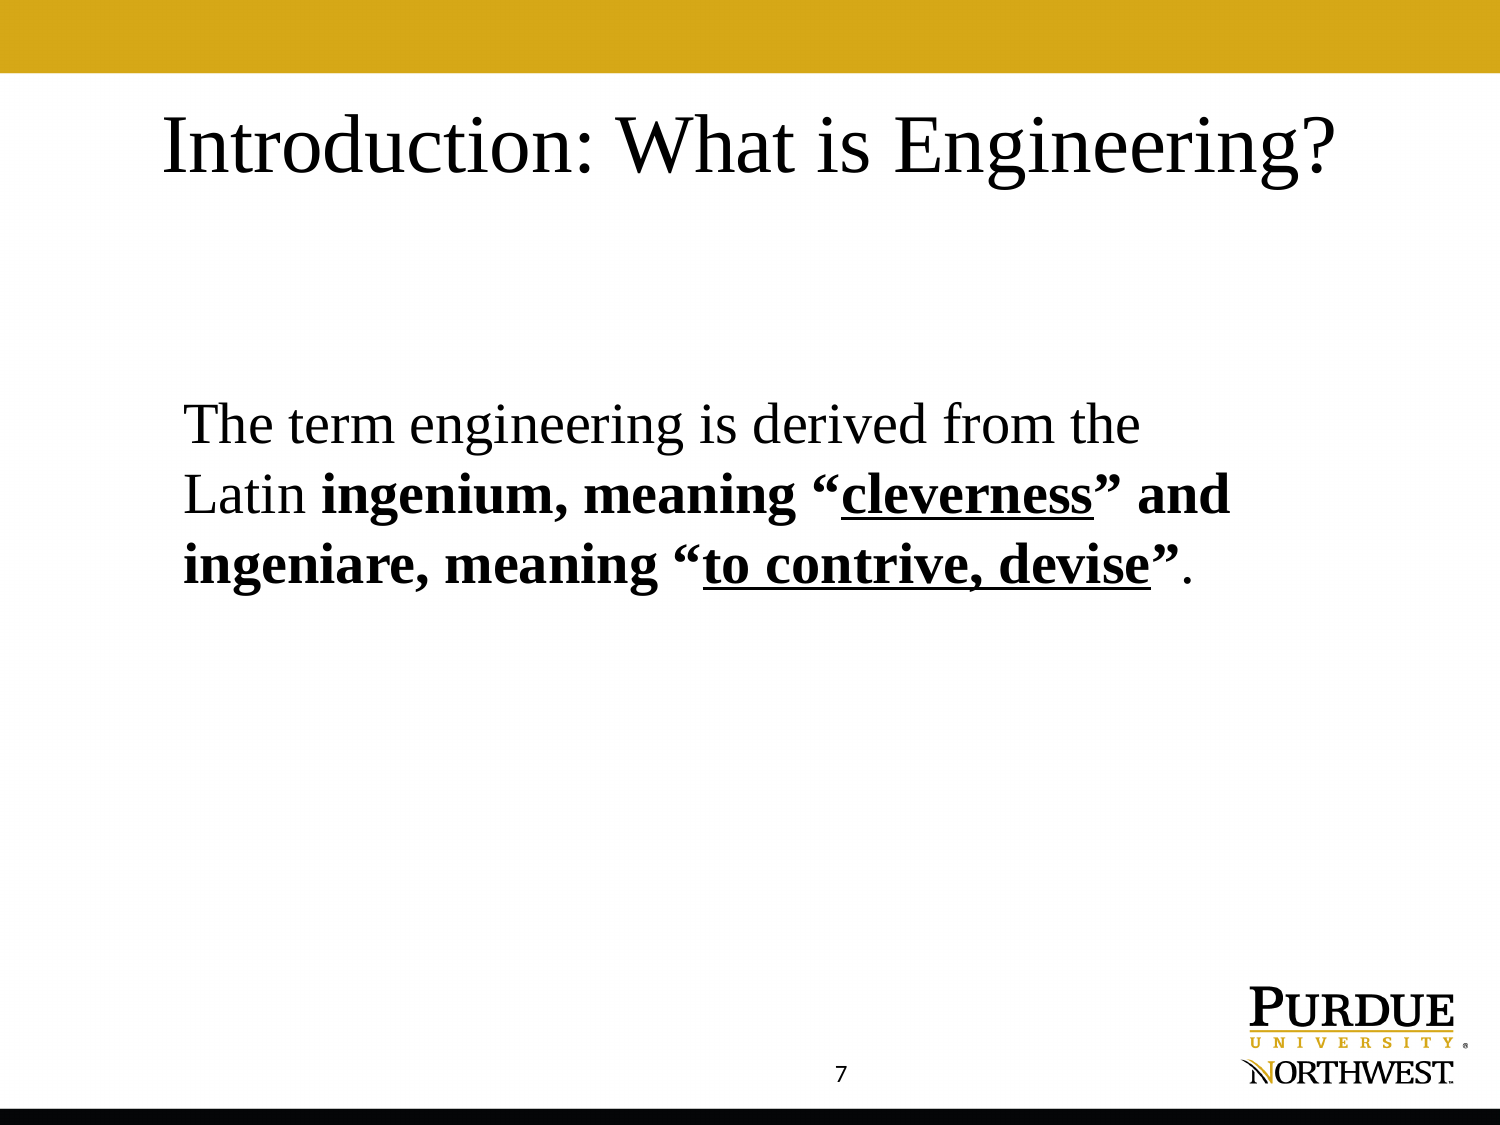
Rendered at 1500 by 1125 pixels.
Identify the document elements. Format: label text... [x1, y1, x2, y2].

slide_number 7 [512, 1042, 863, 1103]
list The term engineering is derived from the Latin ingenium, meaning “cleverness” and ingeniare, meaning “to contrive, devise”. [168, 377, 1467, 898]
title Introduction: What is Engineering? [75, 45, 1425, 233]
picture [0, 0, 1500, 1125]
